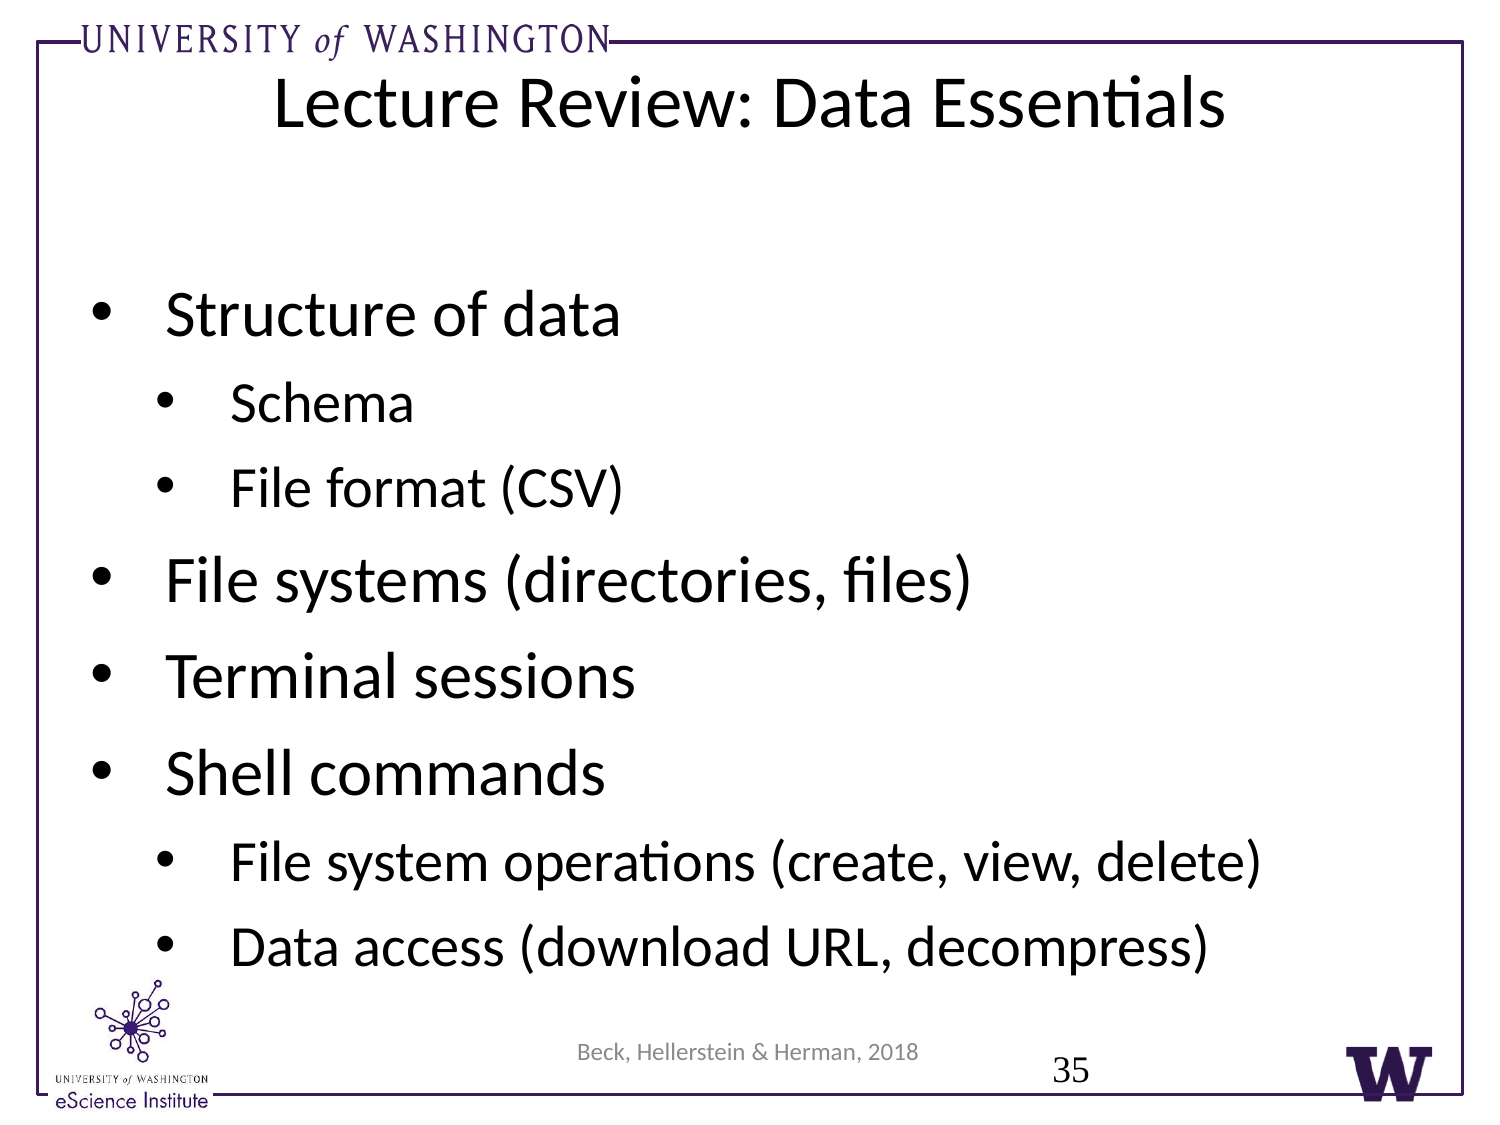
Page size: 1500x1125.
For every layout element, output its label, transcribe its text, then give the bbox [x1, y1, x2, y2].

title Lecture Review: Data Essentials [75, 45, 1425, 233]
footer Beck, Hellerstein & Herman, 2018 [510, 1027, 986, 1088]
slide_number 35 [1037, 1037, 1325, 1098]
picture [1339, 1041, 1438, 1093]
picture [1339, 1096, 1438, 1107]
list Structure of data Schema File format (CSV) File systems (directories, files) Terminal sessions Shell commands File system operations (create, view, delete) Data access (download URL, decompress) [75, 262, 1425, 1005]
picture [81, 24, 609, 45]
picture [48, 978, 213, 1113]
